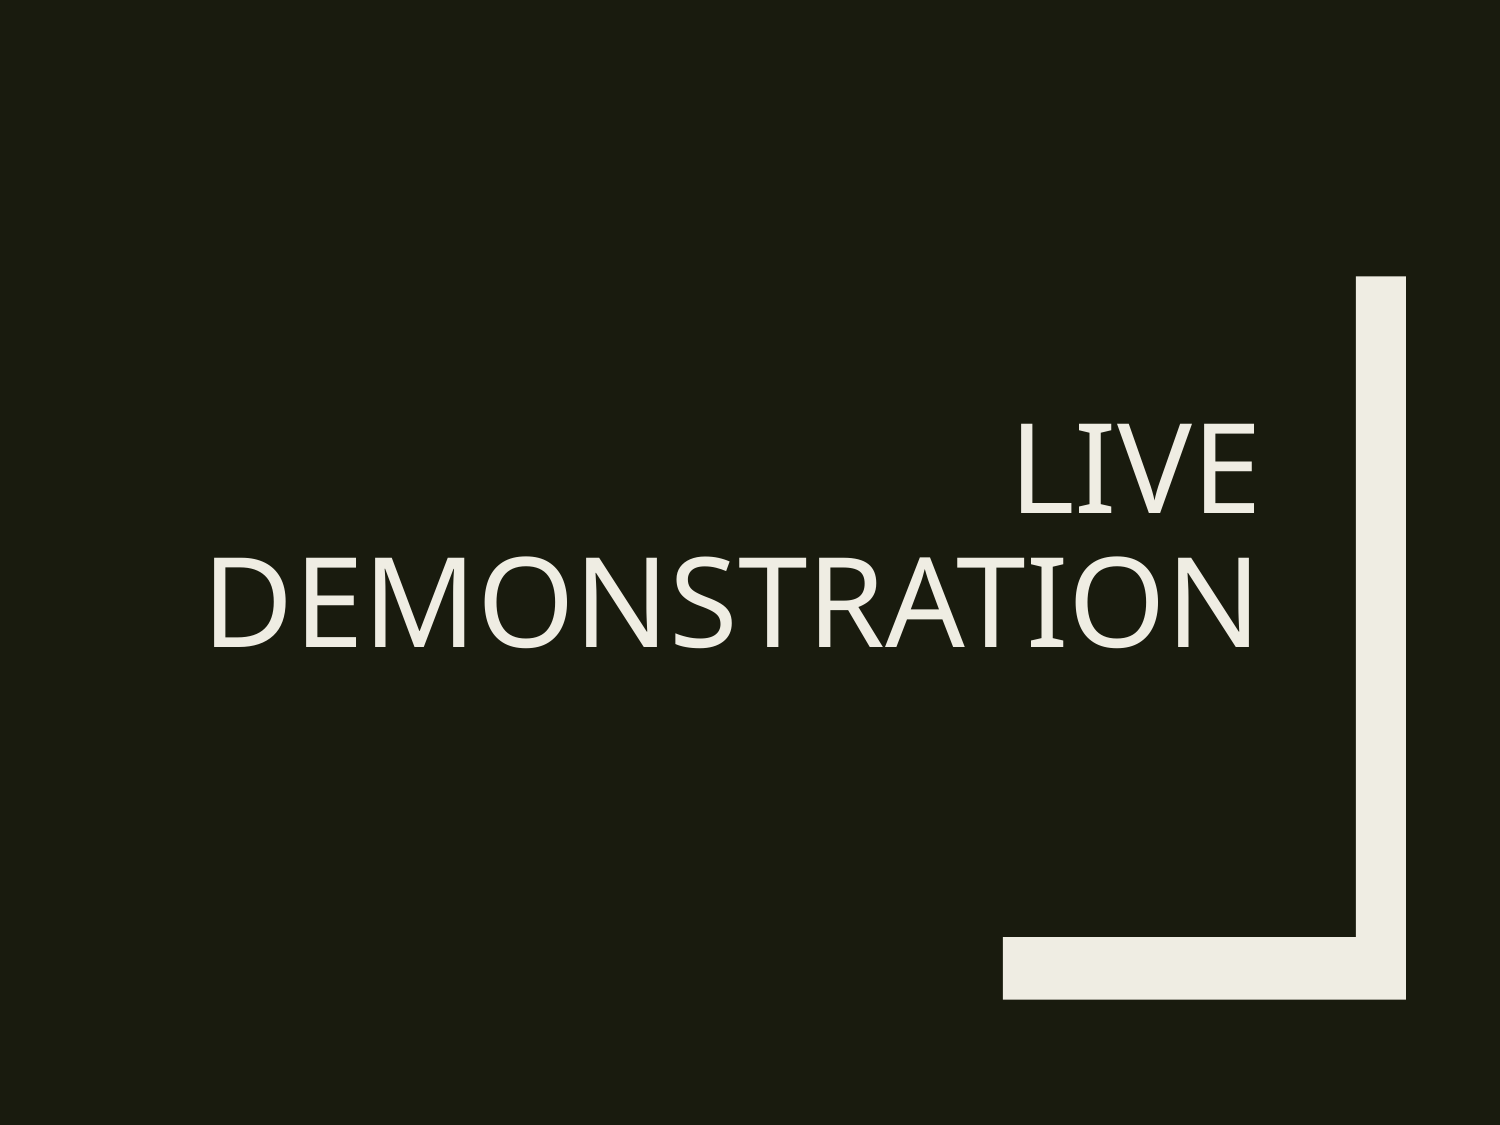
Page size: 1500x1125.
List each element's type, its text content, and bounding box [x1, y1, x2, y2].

title Live Demonstration [94, 213, 1277, 682]
